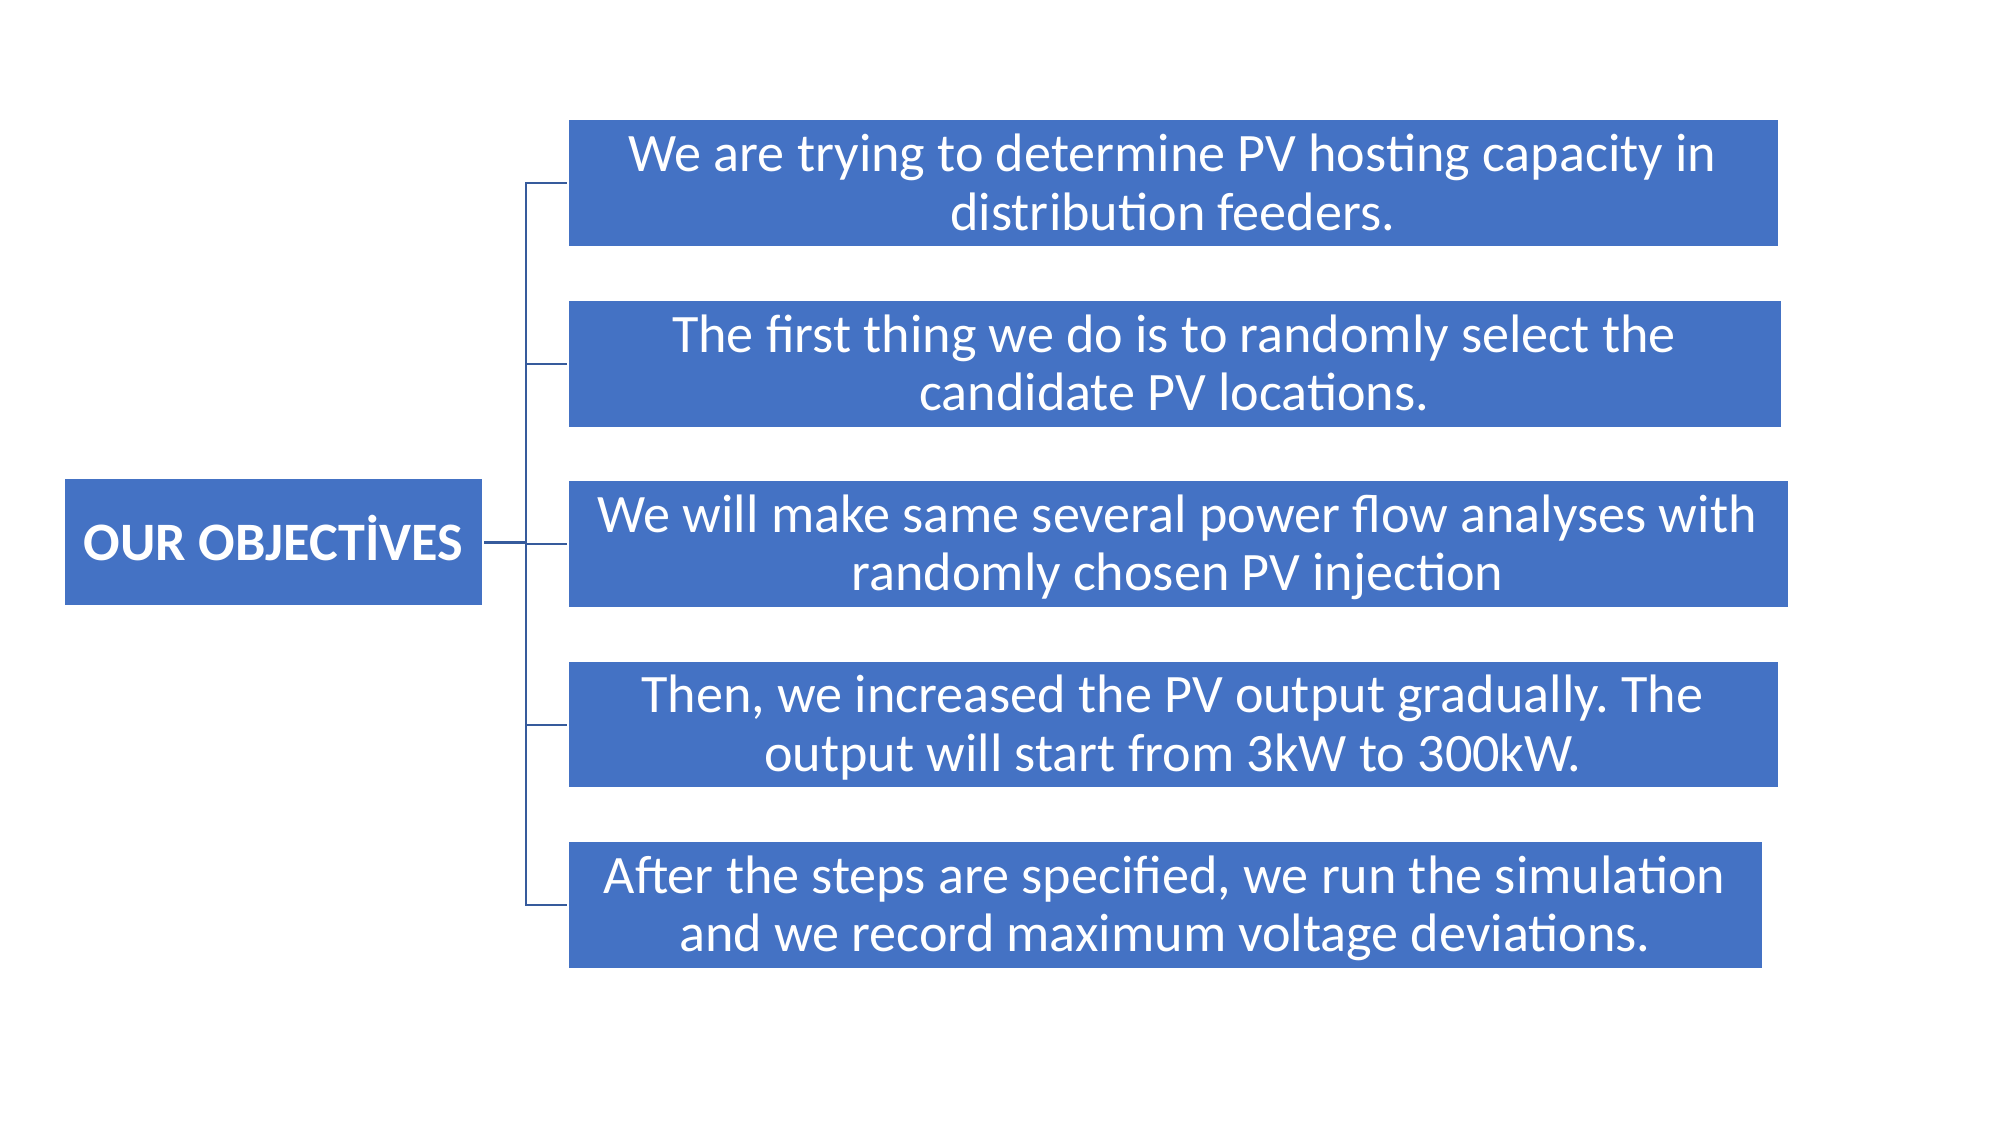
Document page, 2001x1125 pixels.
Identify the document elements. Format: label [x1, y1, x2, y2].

list [63, 64, 1789, 1024]
